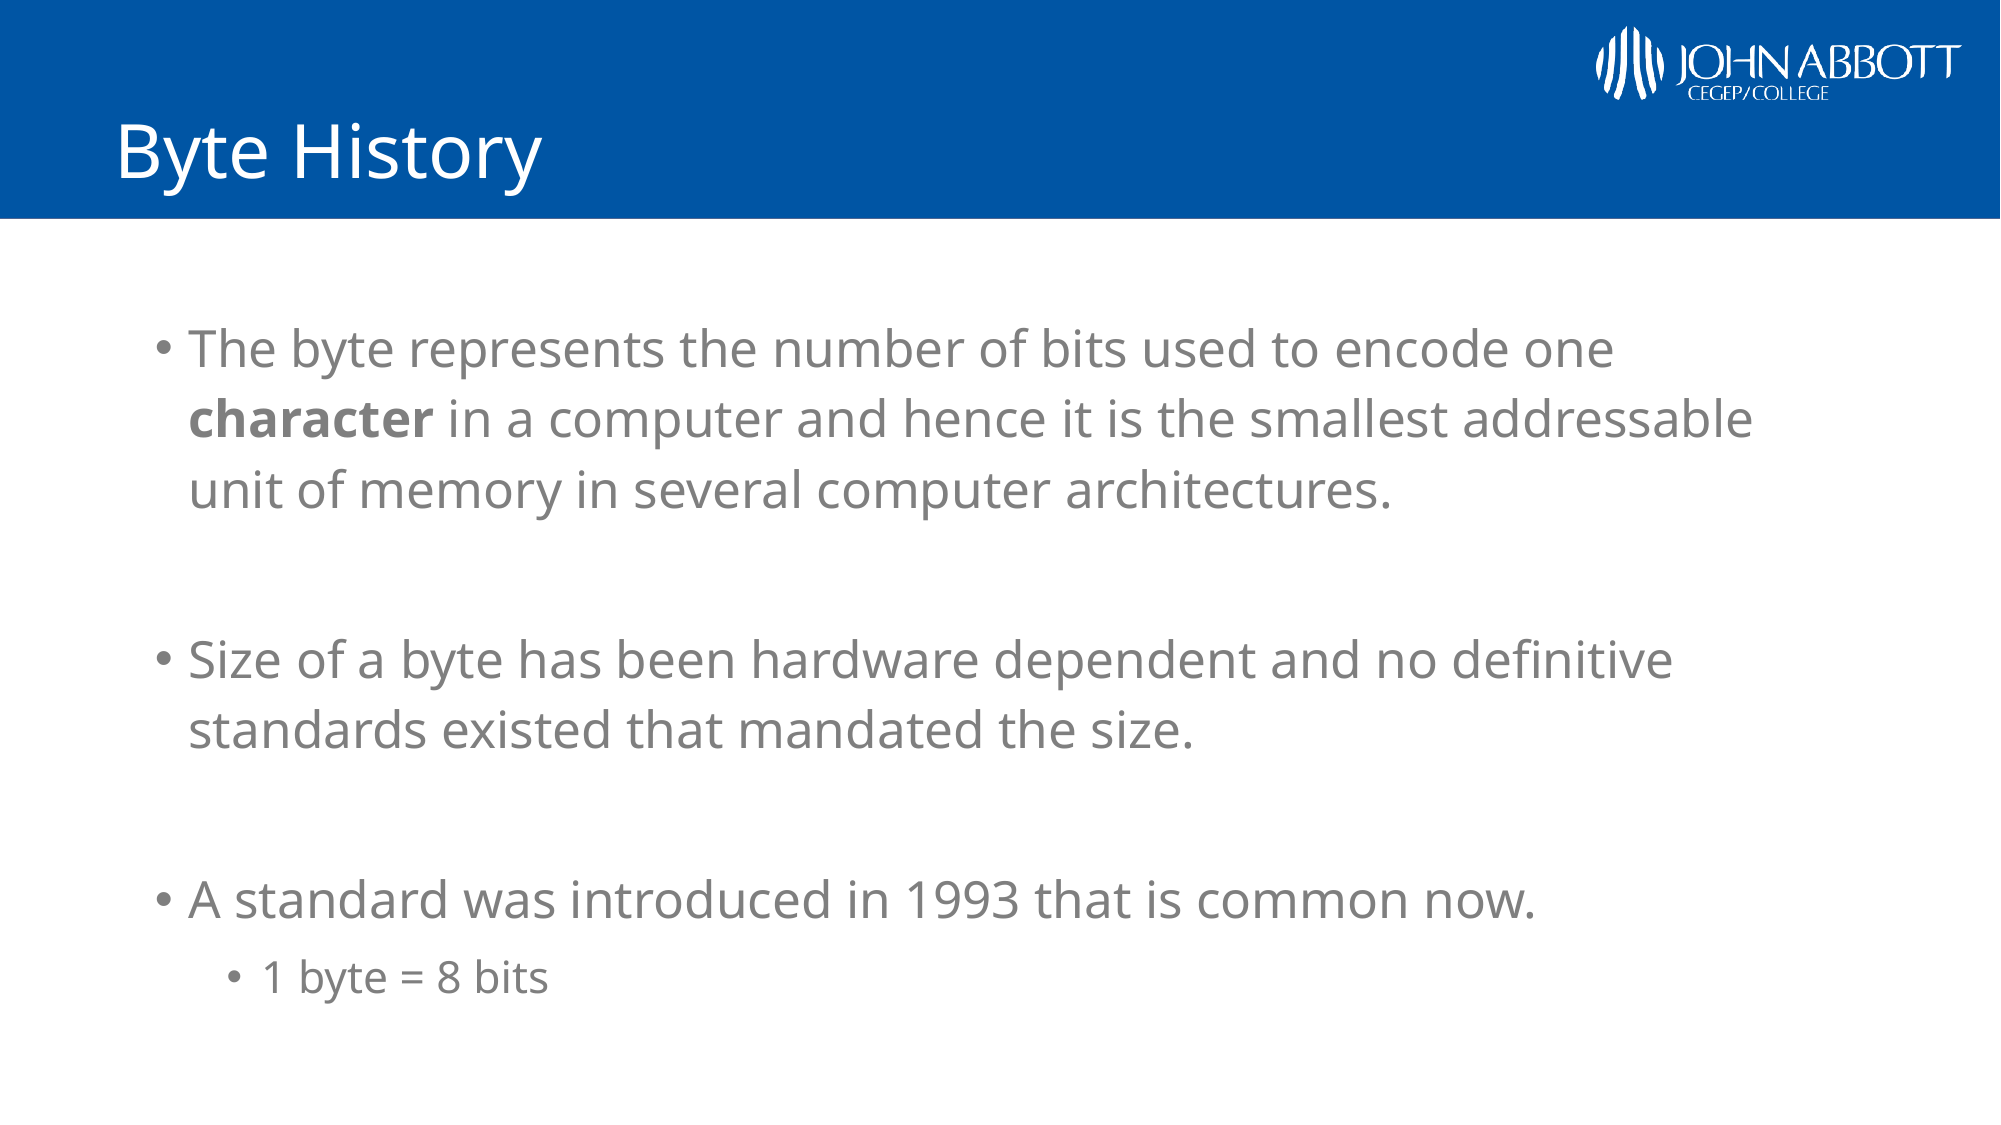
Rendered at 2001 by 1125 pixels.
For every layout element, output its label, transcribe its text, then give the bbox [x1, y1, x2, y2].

list The byte represents the number of bits used to encode one character in a computer and hence it is the smallest addressable unit of memory in several computer architectures. Size of a byte has been hardware dependent and no definitive standards existed that mandated the size. A standard was introduced in 1993 that is common now. 1 byte = 8 bits [137, 299, 1863, 1014]
picture [1863, 26, 1962, 100]
title Byte History [99, 0, 1863, 202]
